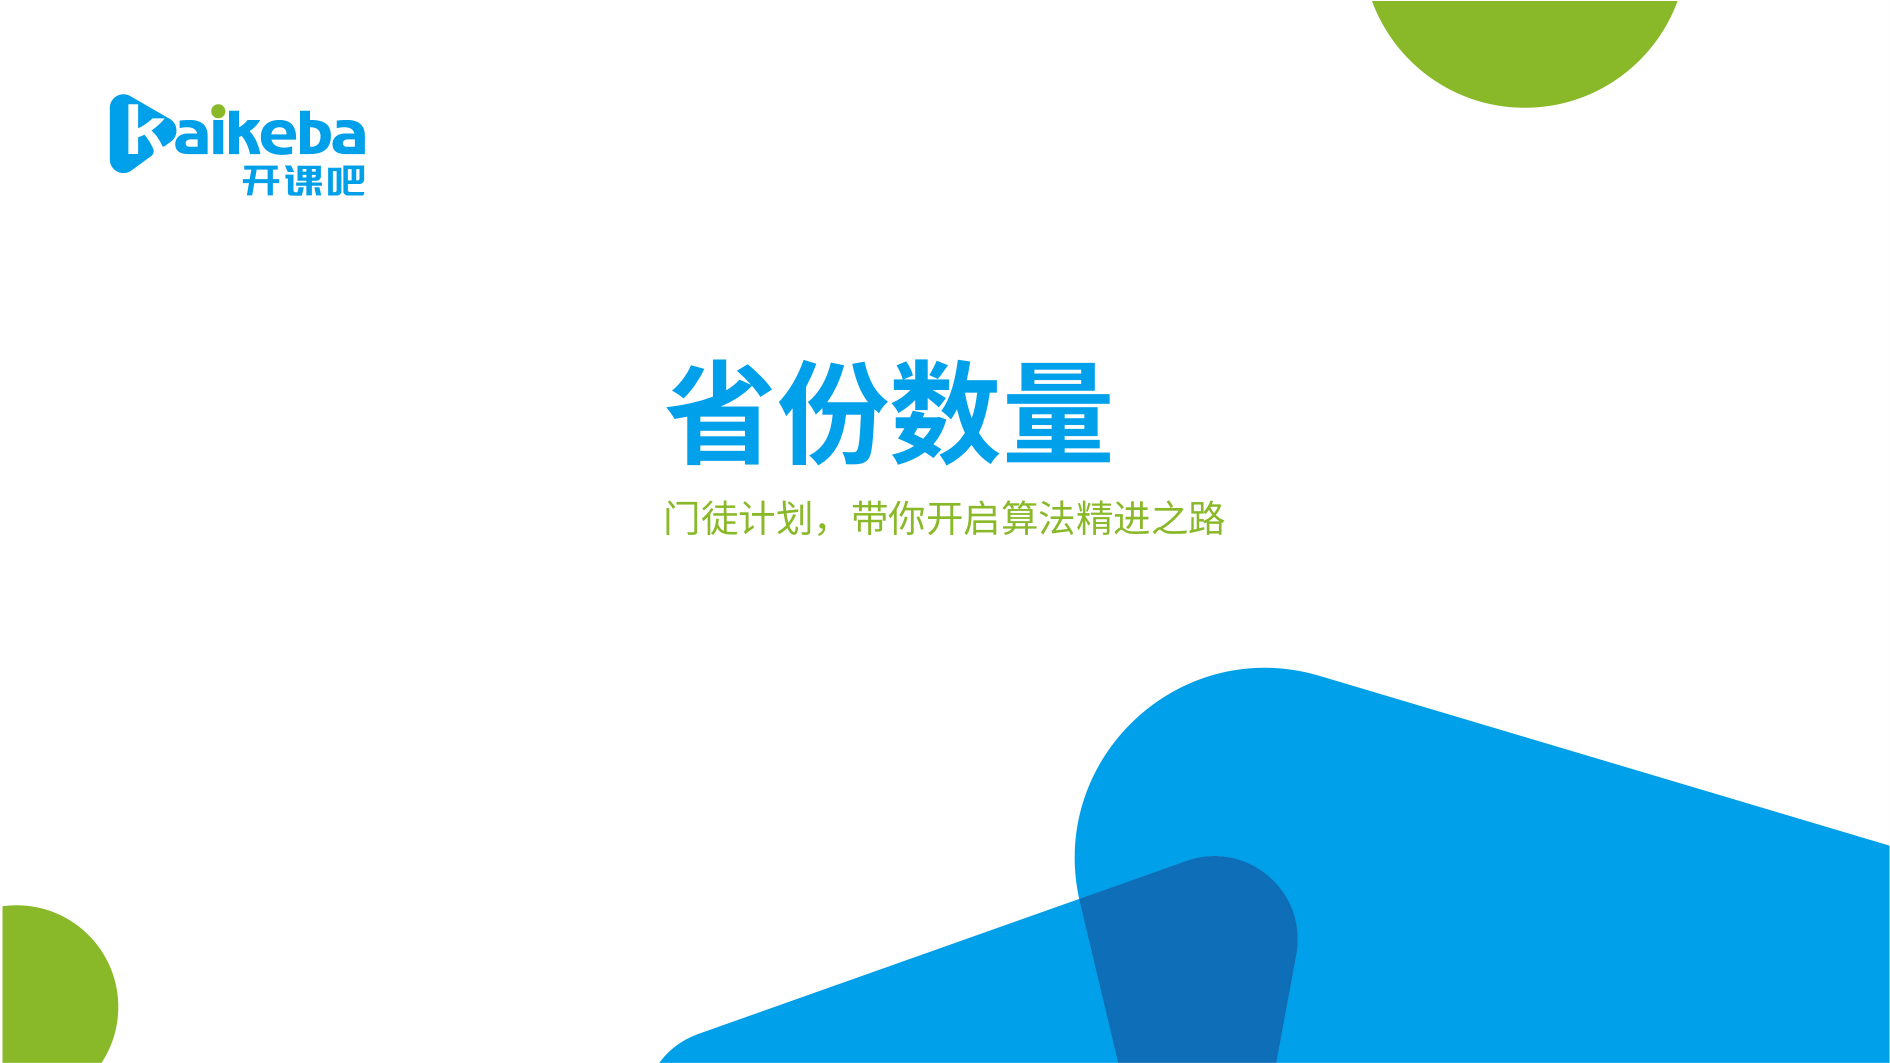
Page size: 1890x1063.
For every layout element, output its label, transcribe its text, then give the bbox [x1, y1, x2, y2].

text_box 门徒计划，带你开启算法精进之路 [655, 487, 1234, 547]
picture [0, 0, 1890, 1063]
text_box 省份数量 [657, 335, 1459, 486]
picture [1080, 857, 1297, 1063]
